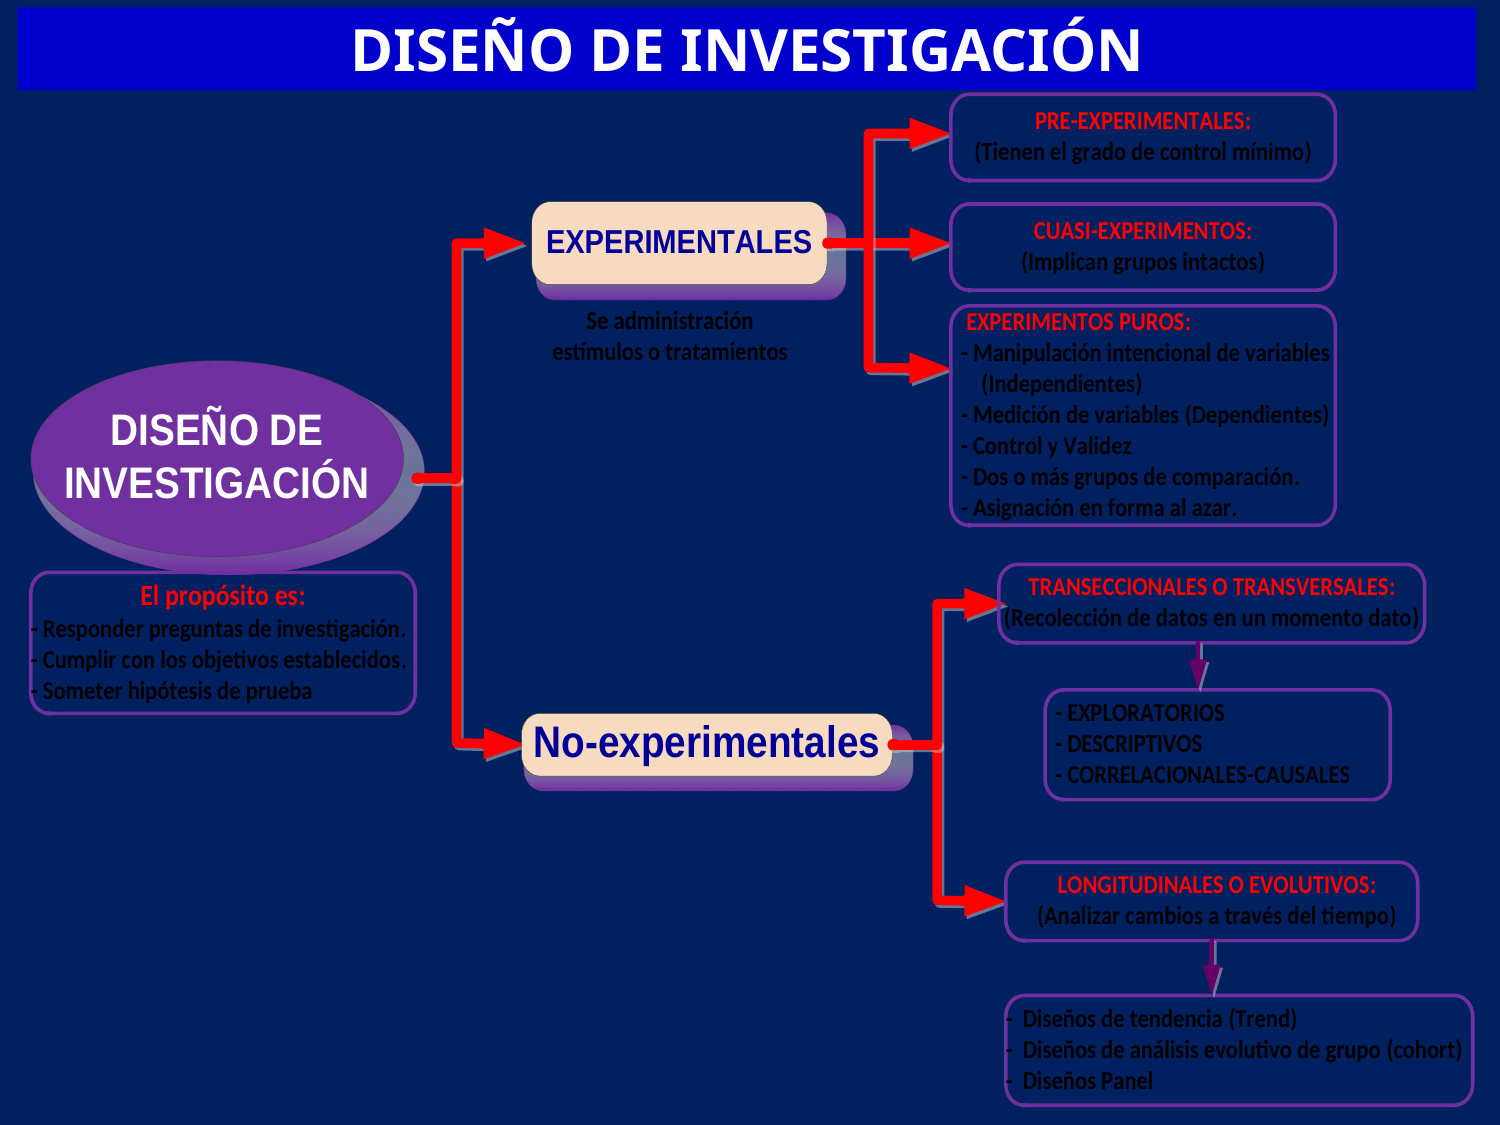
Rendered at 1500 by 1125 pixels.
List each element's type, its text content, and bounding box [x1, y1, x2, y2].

text_box DISEÑO DE INVESTIGACIÓN [17, 7, 1477, 89]
picture [17, 89, 1477, 1112]
